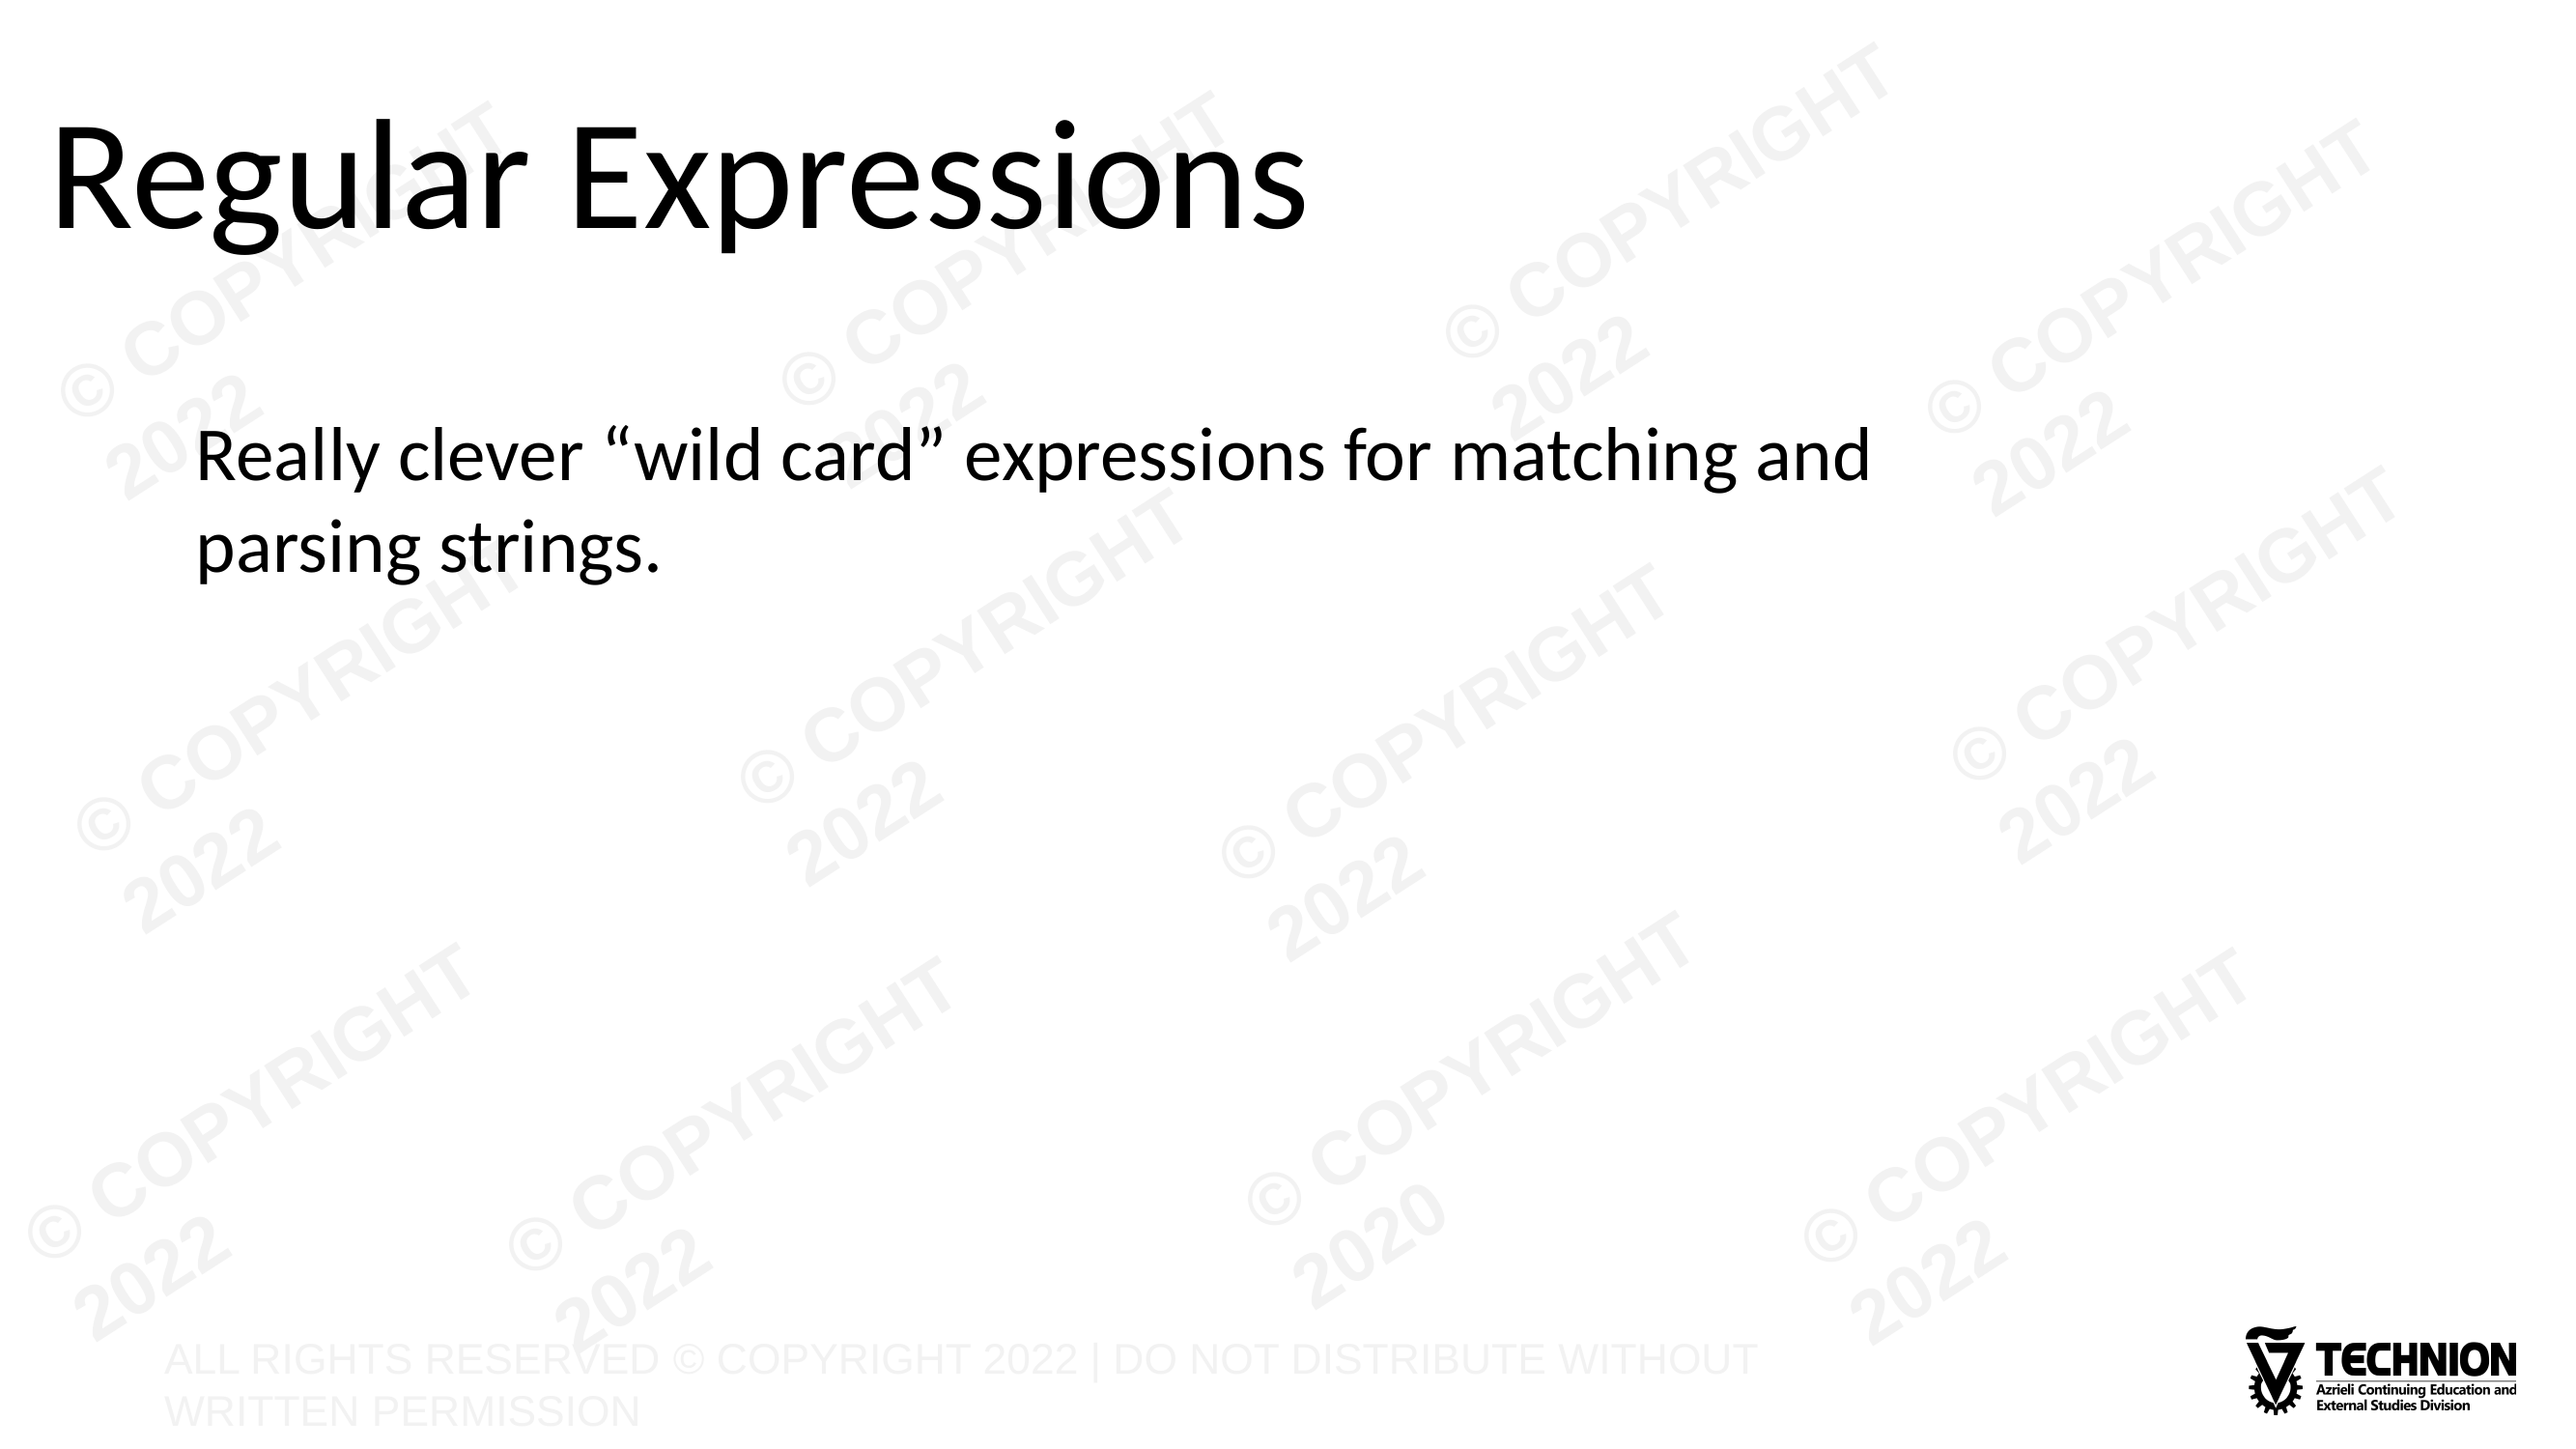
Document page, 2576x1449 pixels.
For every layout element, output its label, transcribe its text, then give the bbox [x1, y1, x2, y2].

title Regular Expressions [41, 58, 2576, 272]
text_box Really clever “wild card” expressions for matching and parsing strings. [195, 398, 1882, 592]
